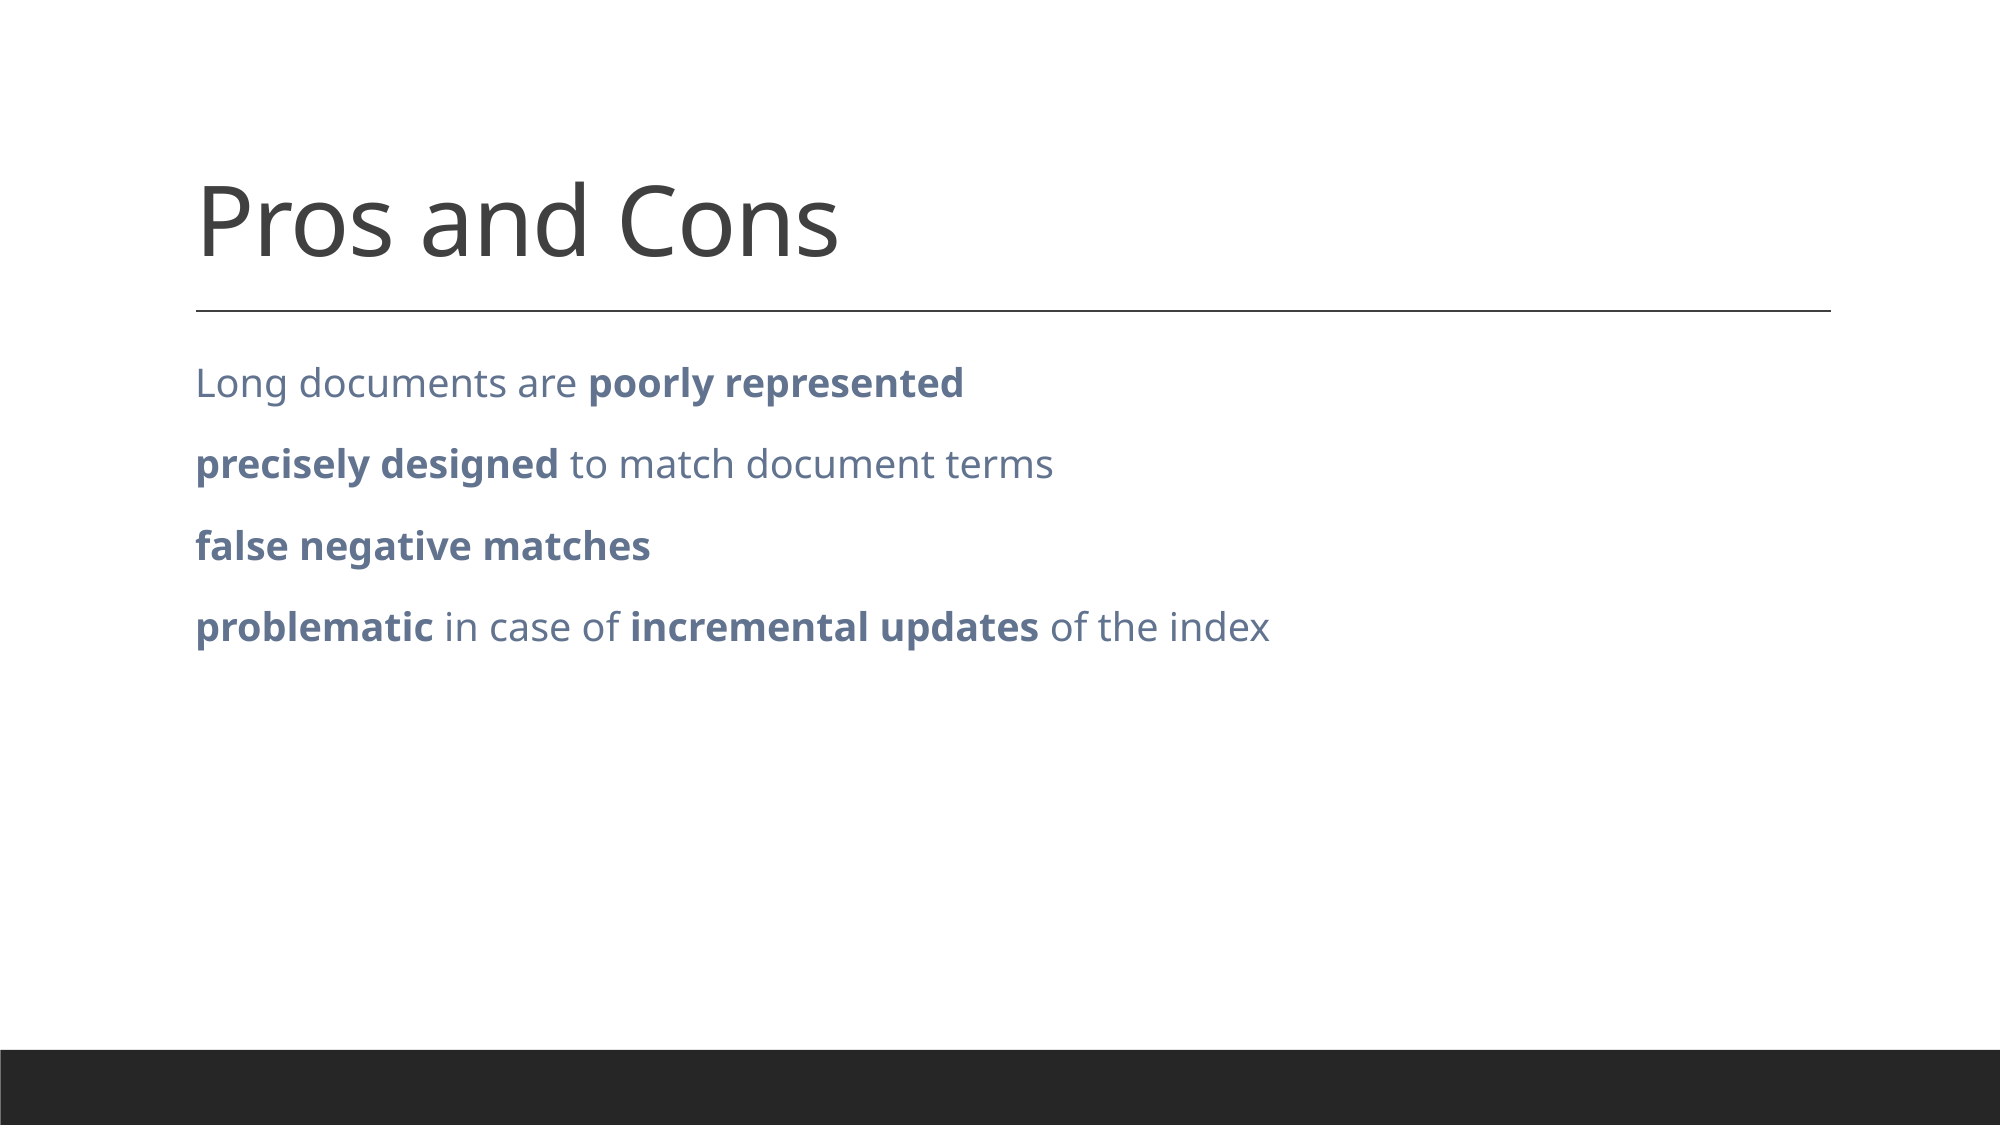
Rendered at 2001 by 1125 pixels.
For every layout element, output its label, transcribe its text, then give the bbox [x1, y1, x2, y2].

title Pros and Cons [180, 47, 1830, 285]
list Long documents are poorly represented precisely designed to match document terms false negative matches problematic in case of incremental updates of the index [180, 345, 1830, 963]
